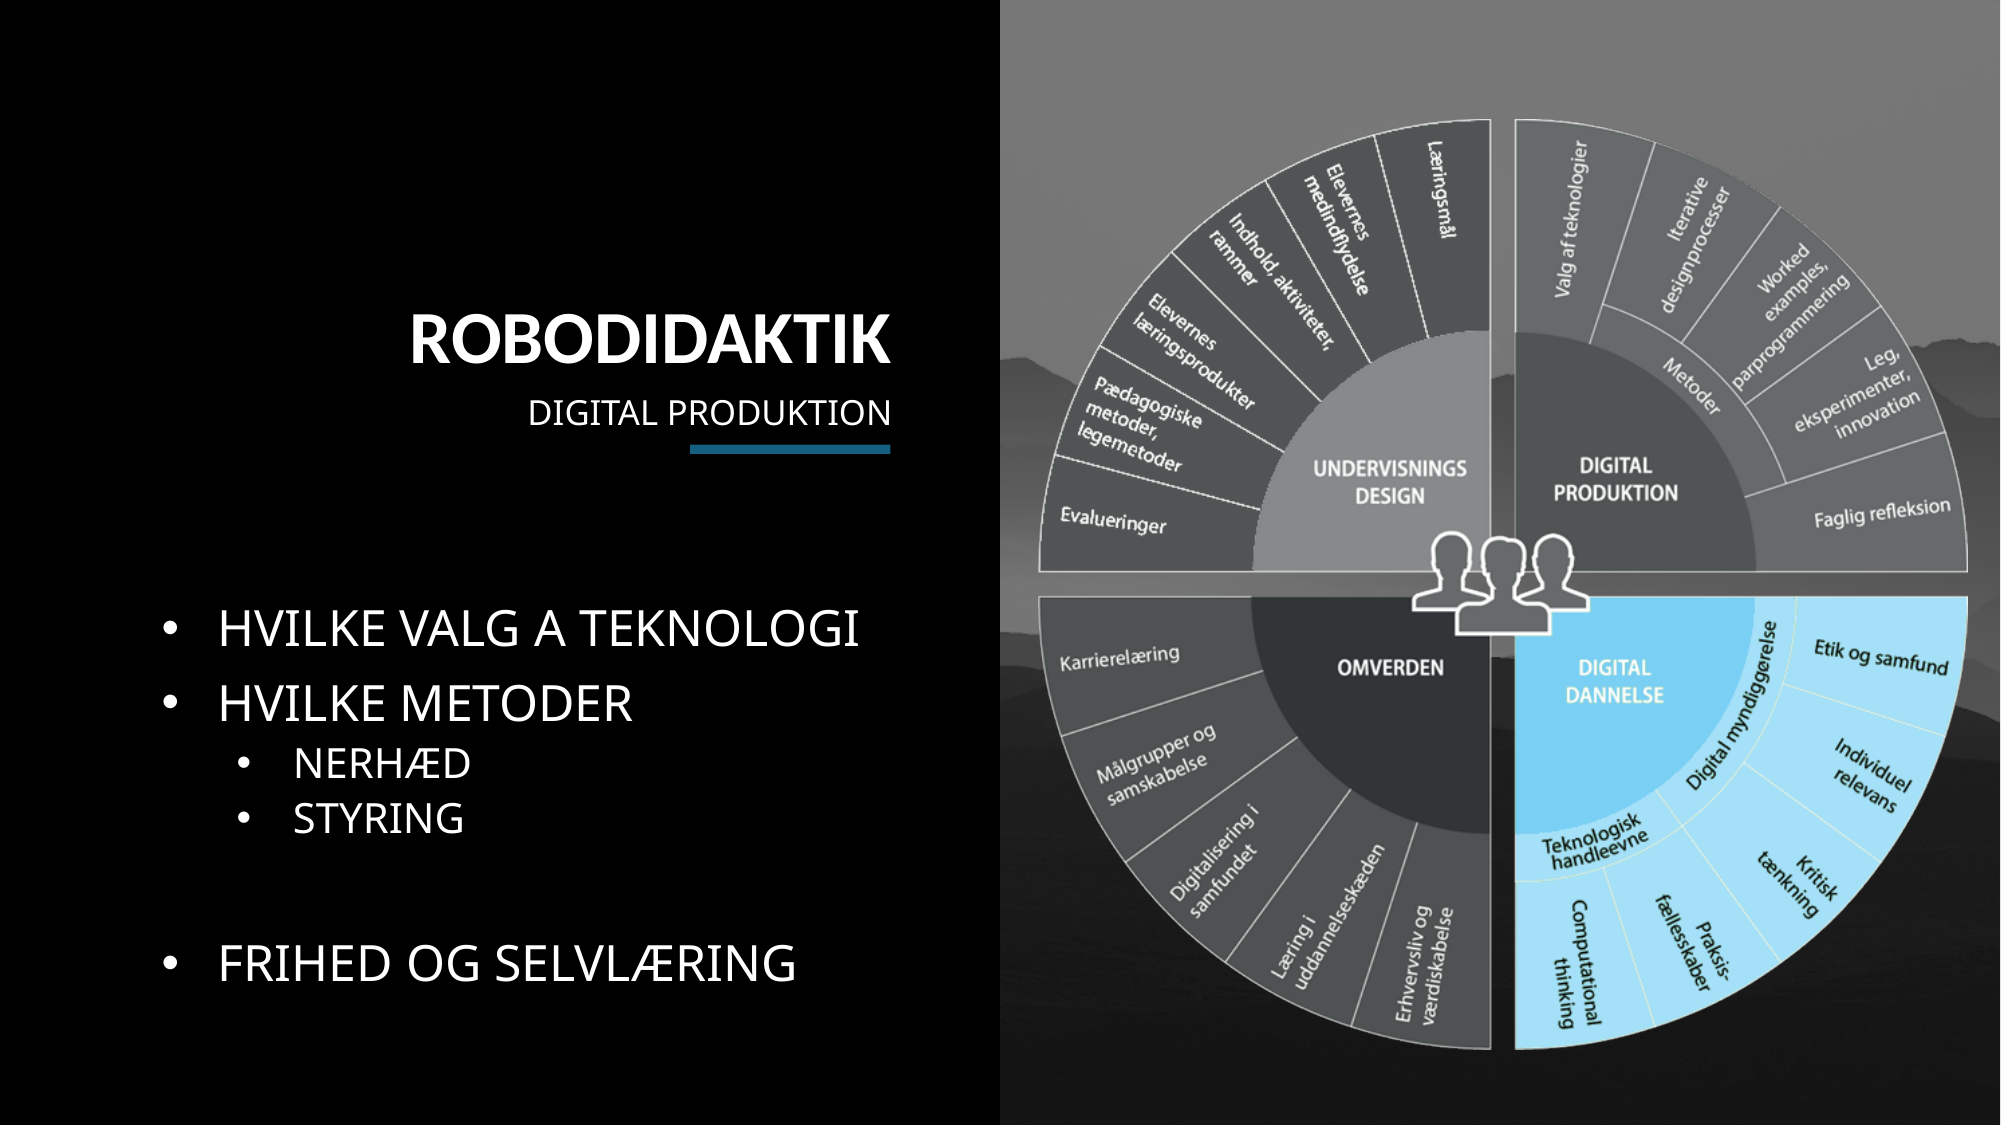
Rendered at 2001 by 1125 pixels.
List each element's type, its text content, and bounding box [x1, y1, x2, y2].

text_box [0, 0, 1001, 1125]
text_box ROBODIDAKTIK [336, 206, 907, 388]
title DIGITAL PRODUKTION [205, 387, 908, 441]
picture [1001, 0, 2001, 1125]
subtitle HVILKE VALG A TEKNOLOGI HVILKE METODER NERHÆD STYRING FRIHED OG SELVLÆRING [146, 595, 908, 1034]
text_box [689, 443, 892, 456]
